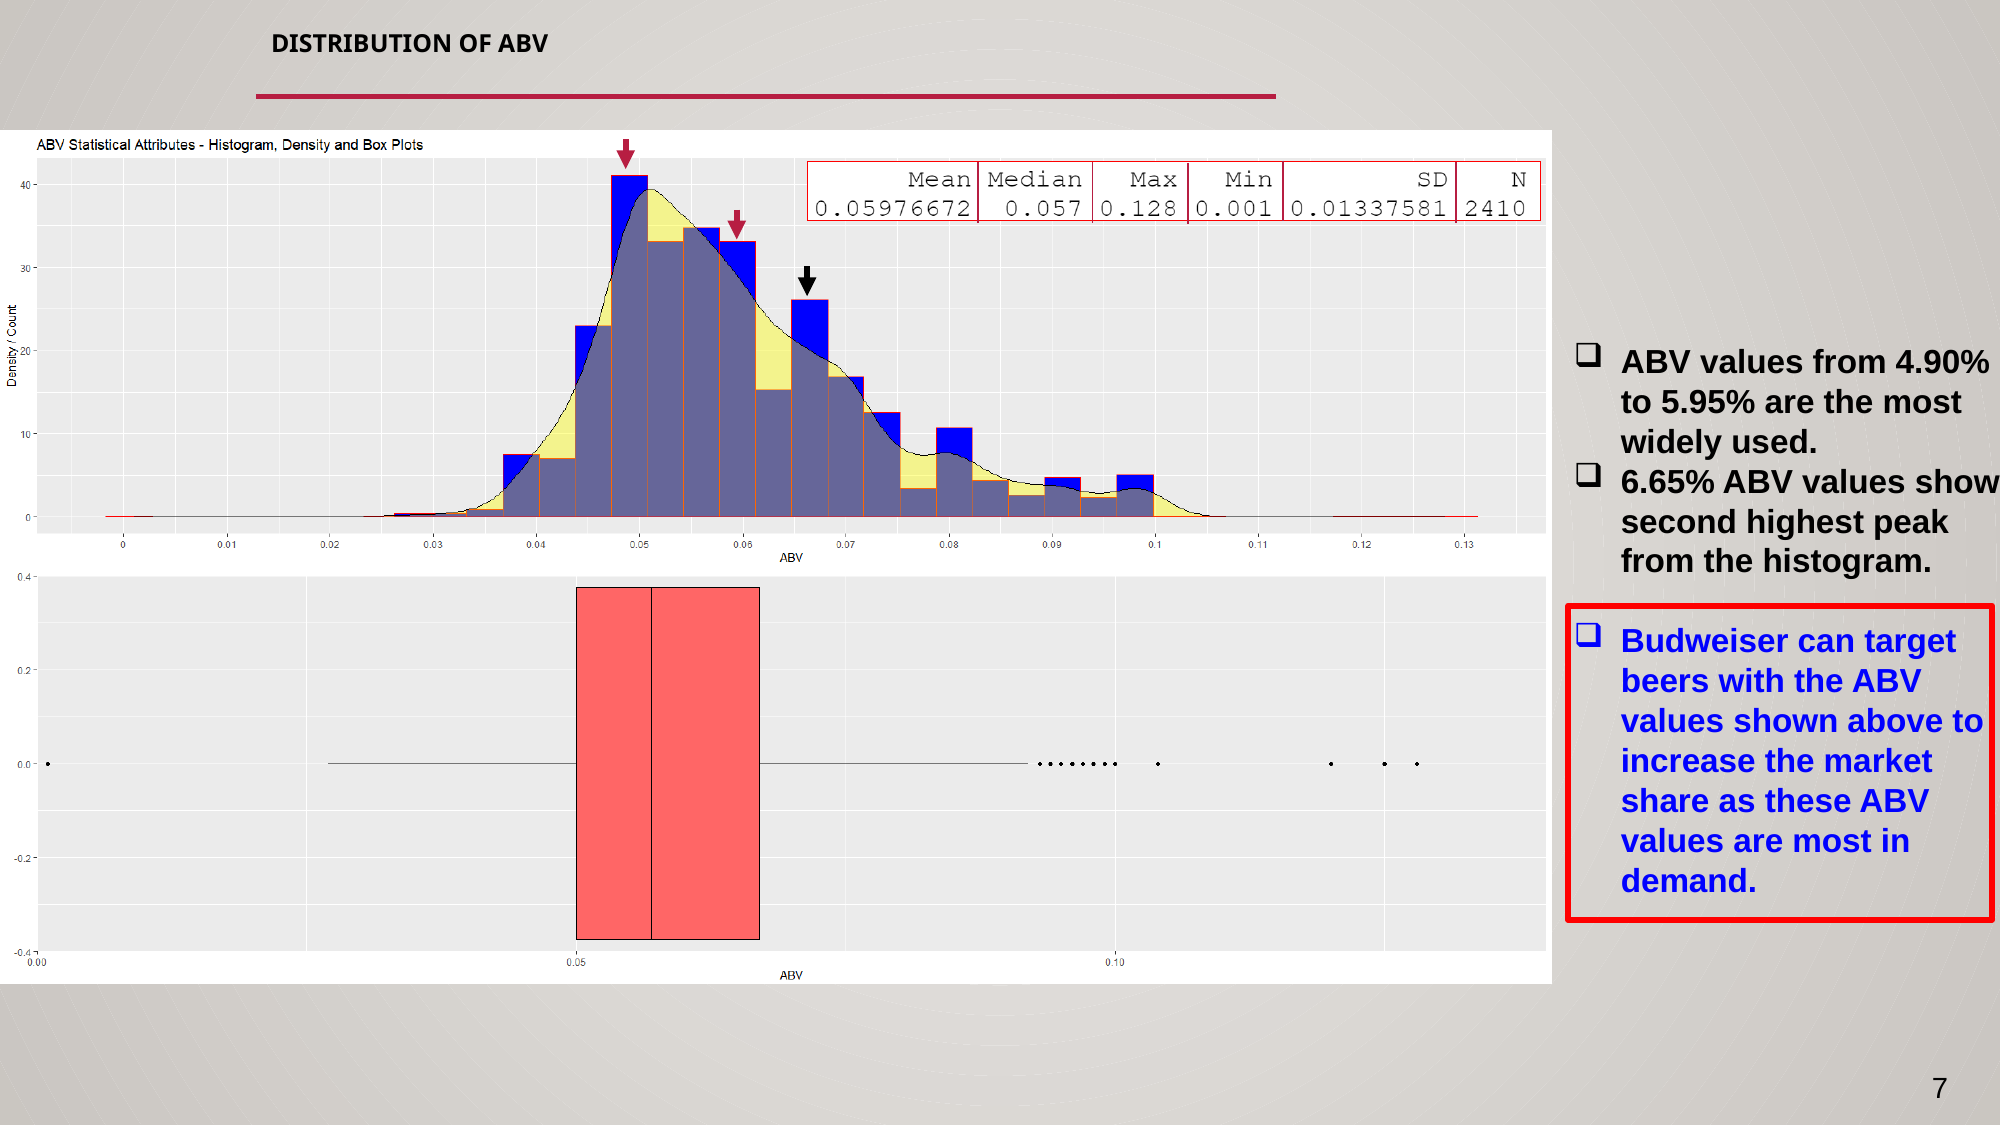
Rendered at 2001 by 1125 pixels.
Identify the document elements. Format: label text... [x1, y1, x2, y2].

slide_number 7 [1830, 1061, 1964, 1125]
title Distribution of ABV [256, 23, 1832, 95]
text_box ABV values from 4.90% to 5.95% are the most widely used. 6.65% ABV values show second highest peak from the histogram. Budweiser can target beers with the ABV values shown above to increase the market share as these ABV values are most in demand. [1553, 332, 2000, 907]
picture [0, 130, 1553, 984]
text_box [806, 160, 1541, 224]
text_box [1567, 604, 1993, 921]
